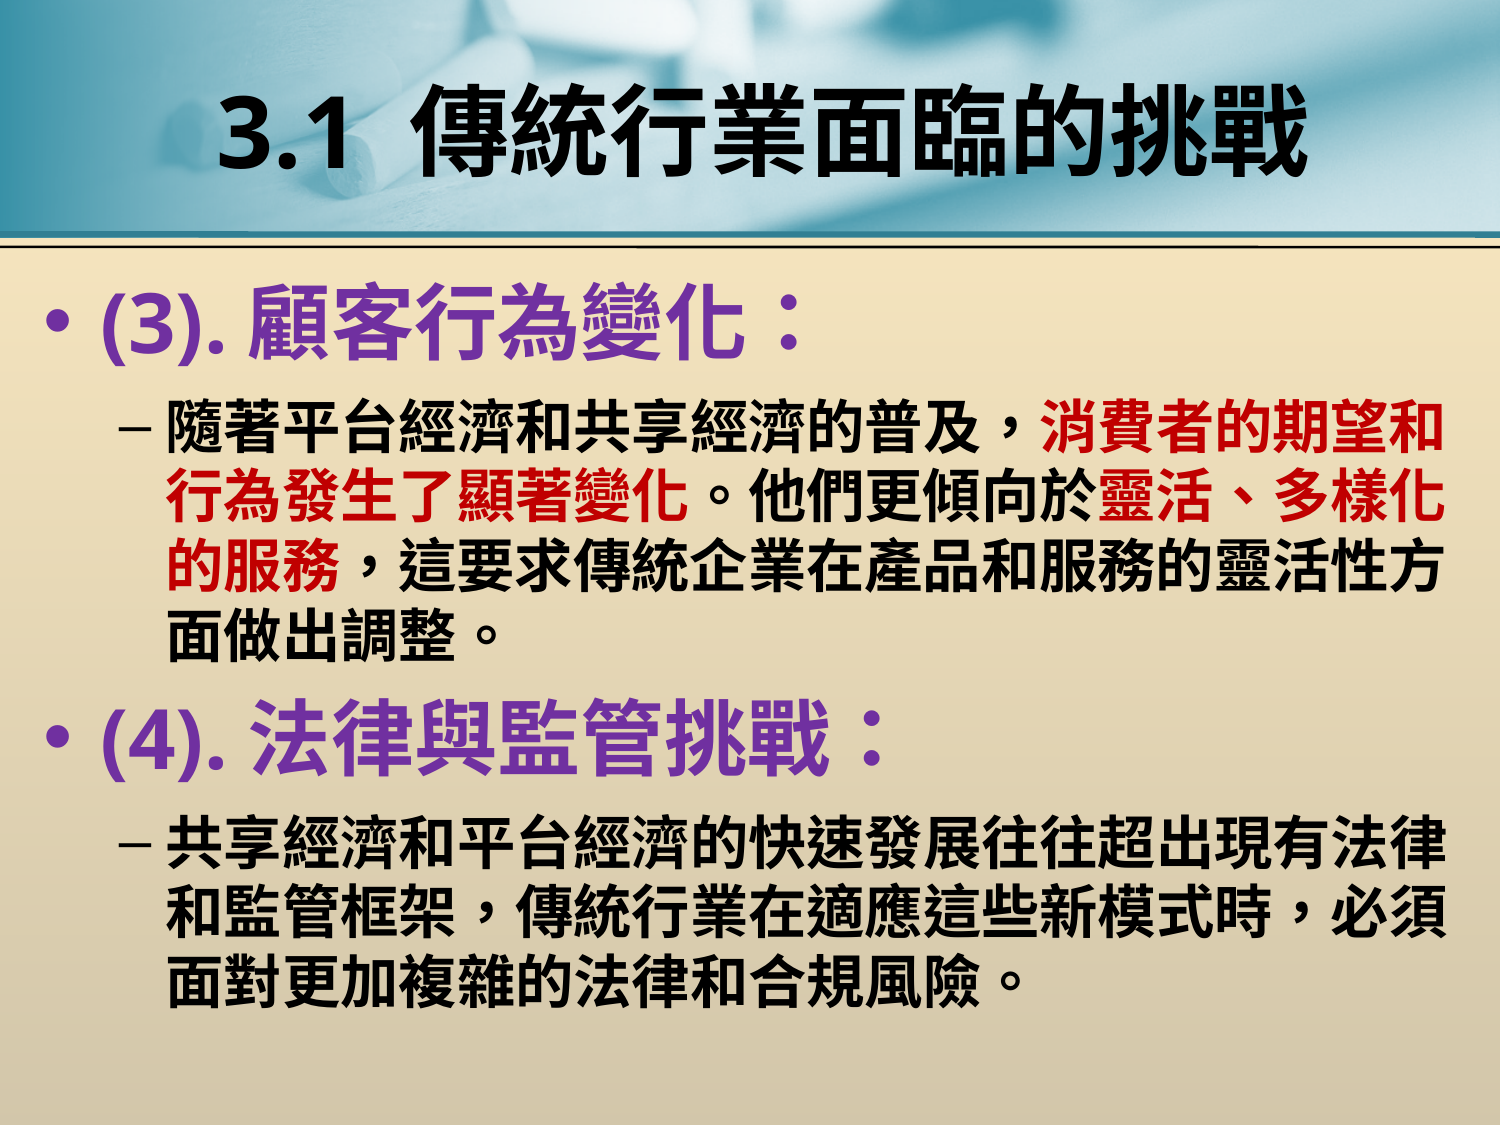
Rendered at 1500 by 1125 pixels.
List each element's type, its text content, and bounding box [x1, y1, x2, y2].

list (3).顧客行為變化： 隨著平台經濟和共享經濟的普及，消費者的期望和行為發生了顯著變化。他們更傾向於靈活、多樣化的服務，這要求傳統企業在產品和服務的靈活性方面做出調整。 (4).法律與監管挑戰： 共享經濟和平台經濟的快速發展往往超出現有法律和監管框架，傳統行業在適應這些新模式時，必須面對更加複雜的法律和合規風險。 [29, 262, 1481, 1103]
title 3.1 傳統行業面臨的挑戰 [45, 24, 1481, 233]
